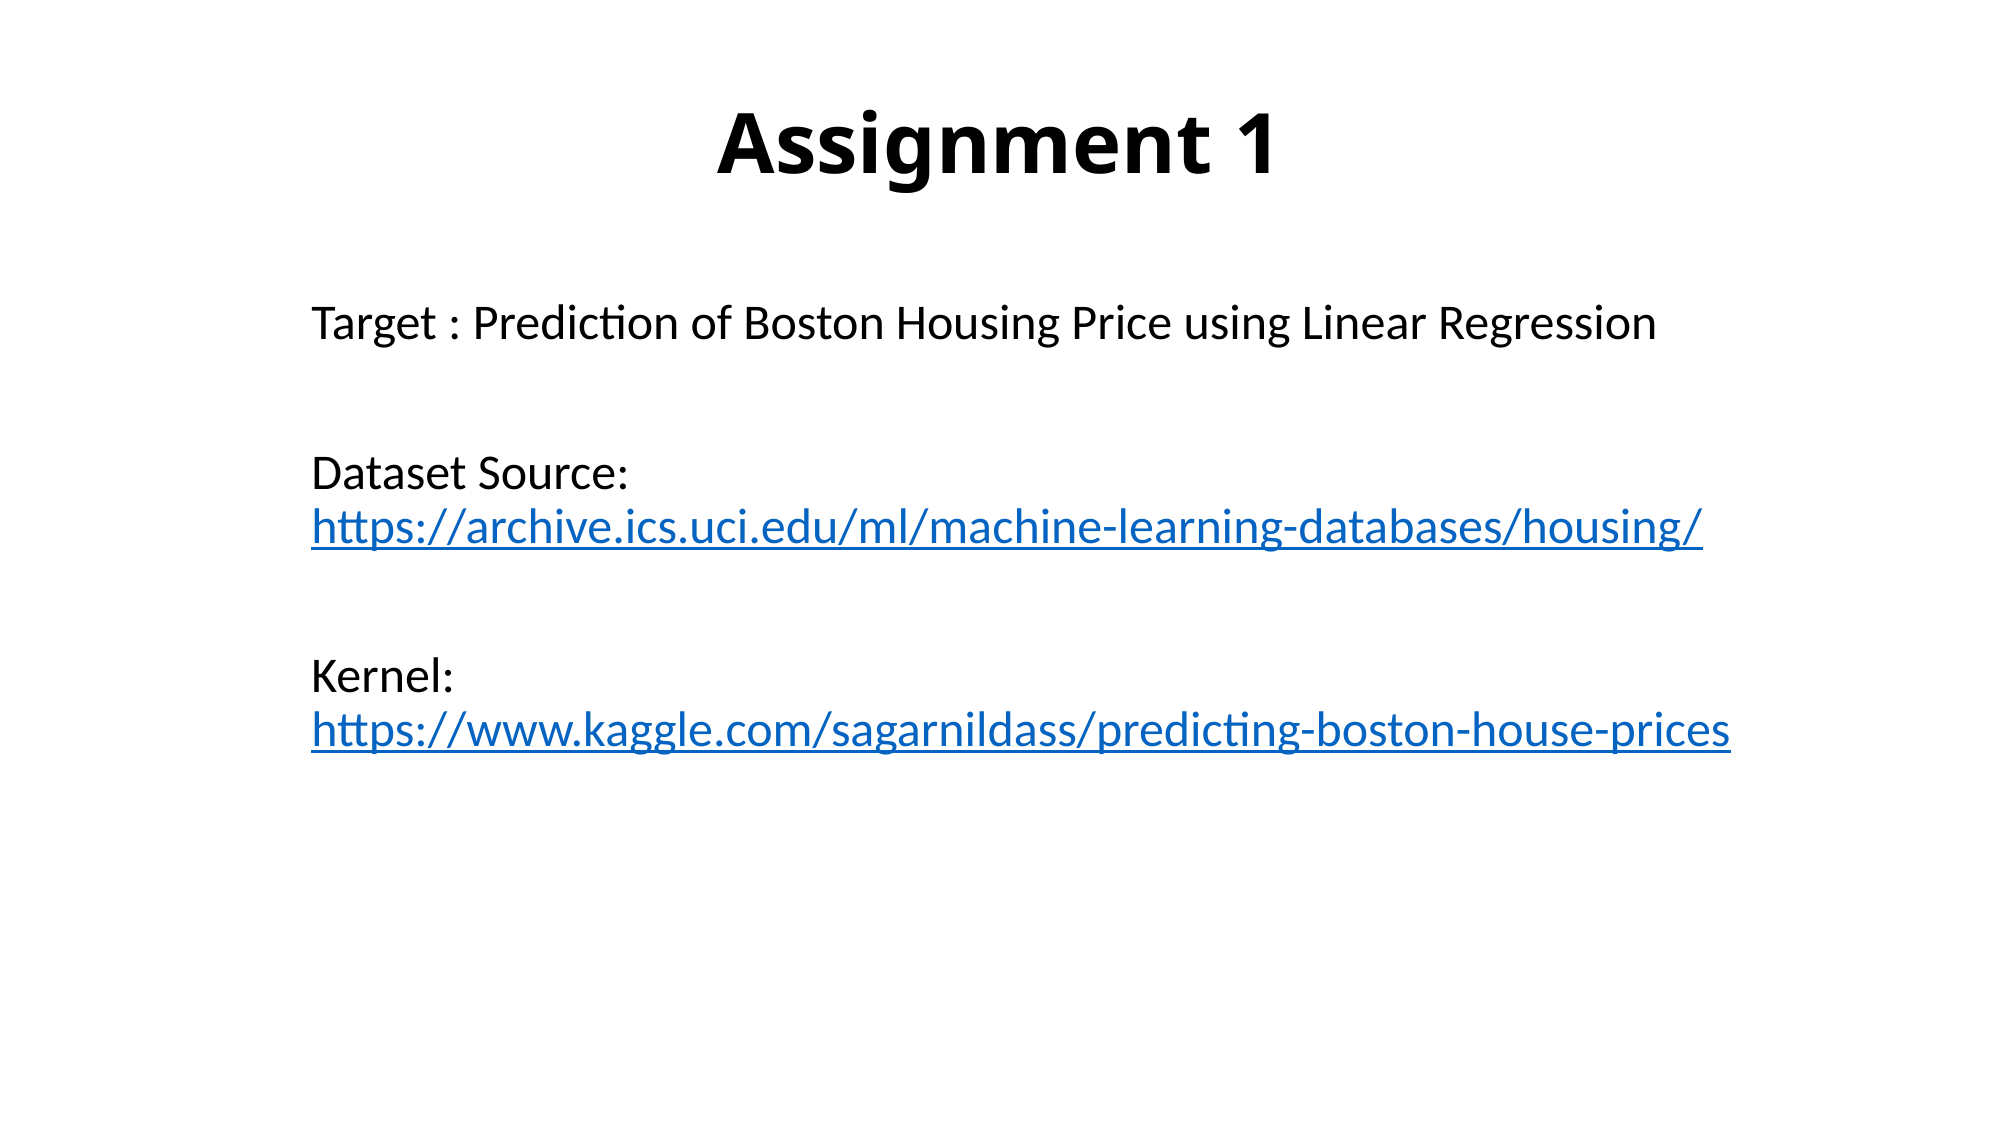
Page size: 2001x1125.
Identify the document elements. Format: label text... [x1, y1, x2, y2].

title Assignment 1 [249, 114, 1750, 199]
subtitle Target : Prediction of Boston Housing Price using Linear Regression Dataset Source: https://archive.ics.uci.edu/ml/machine-learning-databases/housing/ Kernel: https://www.kaggle.com/sagarnildass/predicting-boston-house-prices [296, 288, 1797, 784]
